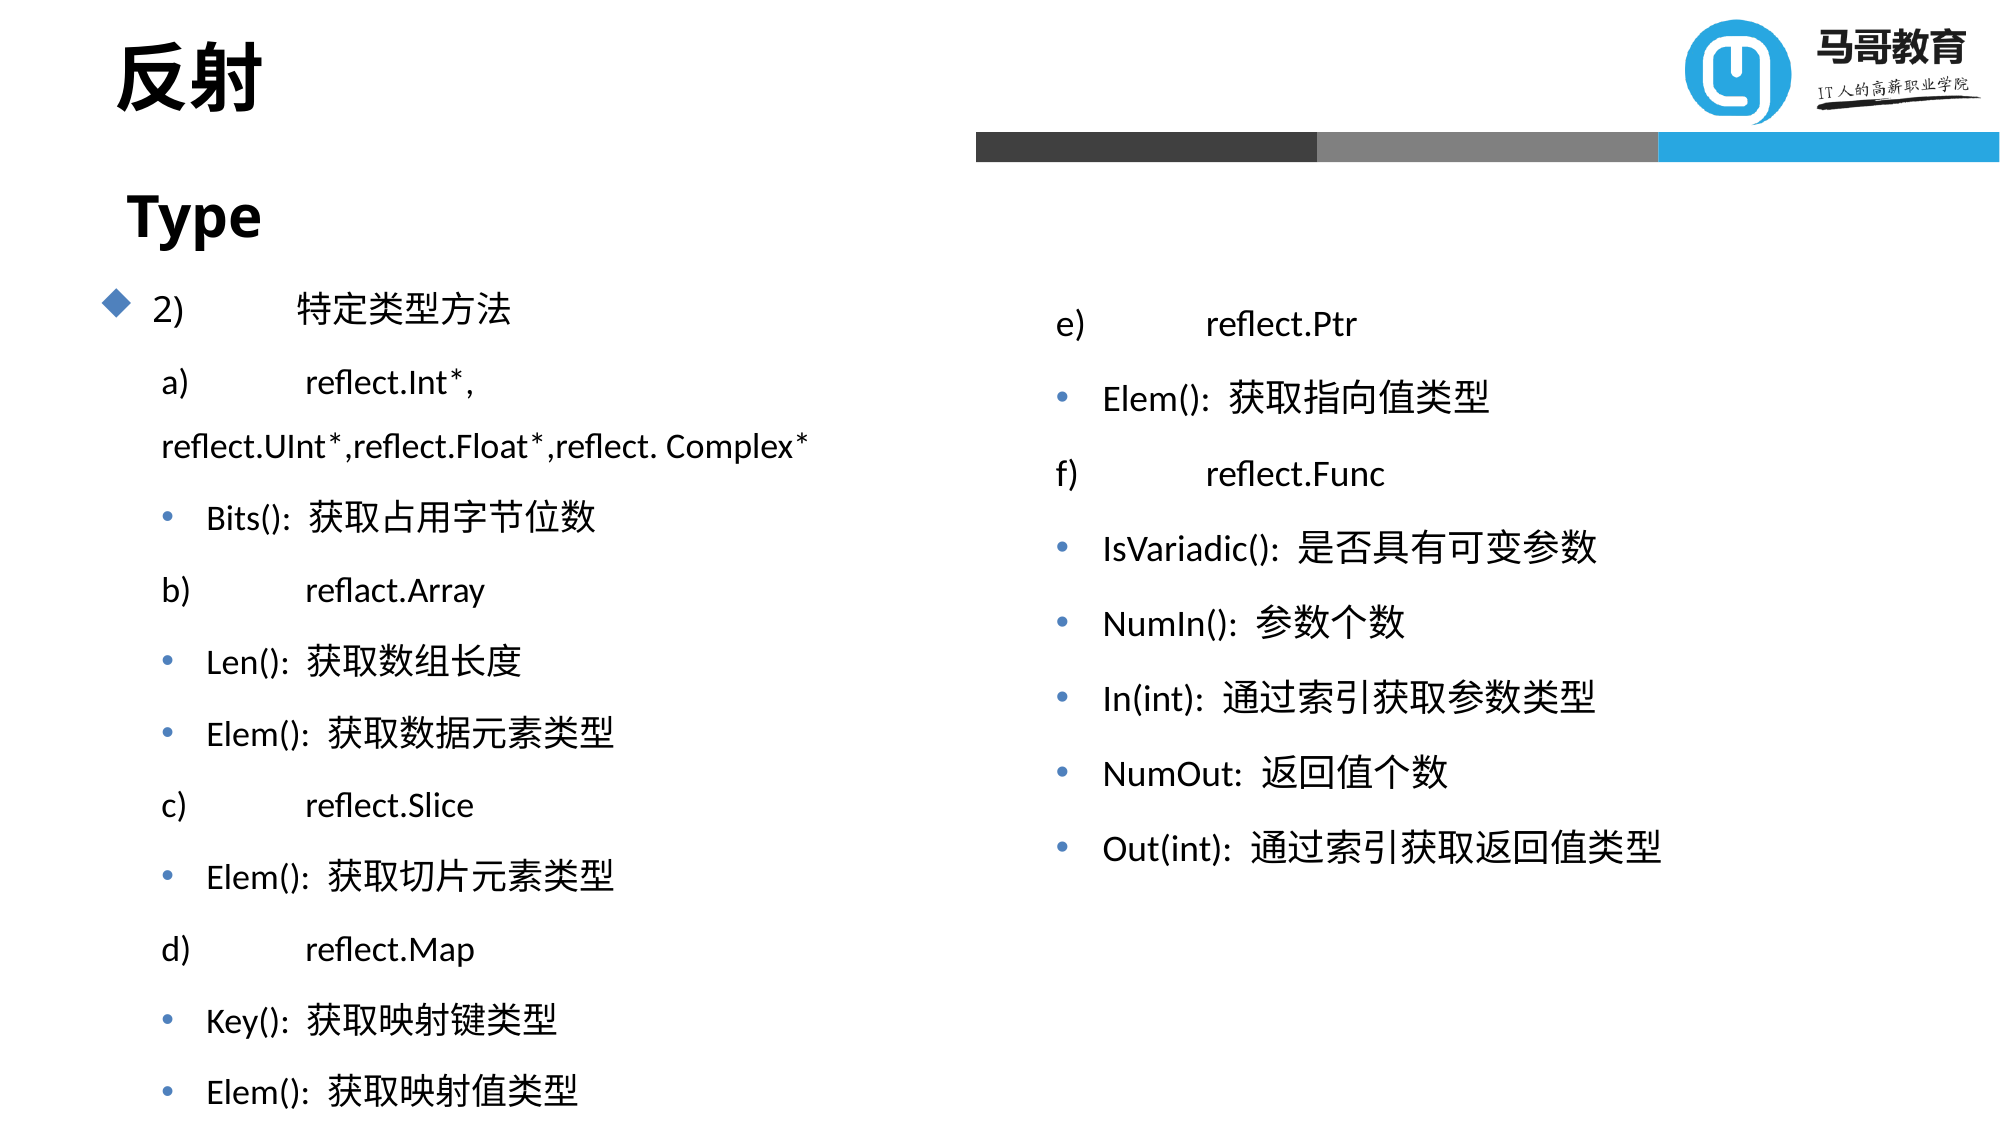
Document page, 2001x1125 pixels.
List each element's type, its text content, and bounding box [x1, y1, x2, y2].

text_box e) reflect.Ptr Elem(): 获取指向值类型 f) reflect.Func IsVariadic(): 是否具有可变参数 NumIn(): 参数个数 In(int): 通过索引获取参数类型 NumOut: 返回值个数 Out(int): 通过索引获取返回值类型 [975, 269, 2000, 1125]
picture [1671, 0, 2001, 206]
list 2) 特定类型方法 a) reflect.Int*, reflect.UInt*,reflect.Float*,reflect. Complex* Bits(): 获取占用字节位数 b) reflact.Array Len(): 获取数组长度 Elem(): 获取数据元素类型 c) reflect.Slice Elem(): 获取切片元素类型 d) reflect.Map Key(): 获取映射键类型 Elem(): 获取映射值类型 [83, 257, 976, 1125]
title 反射 [99, 27, 1274, 124]
text_box Type [111, 171, 2000, 257]
